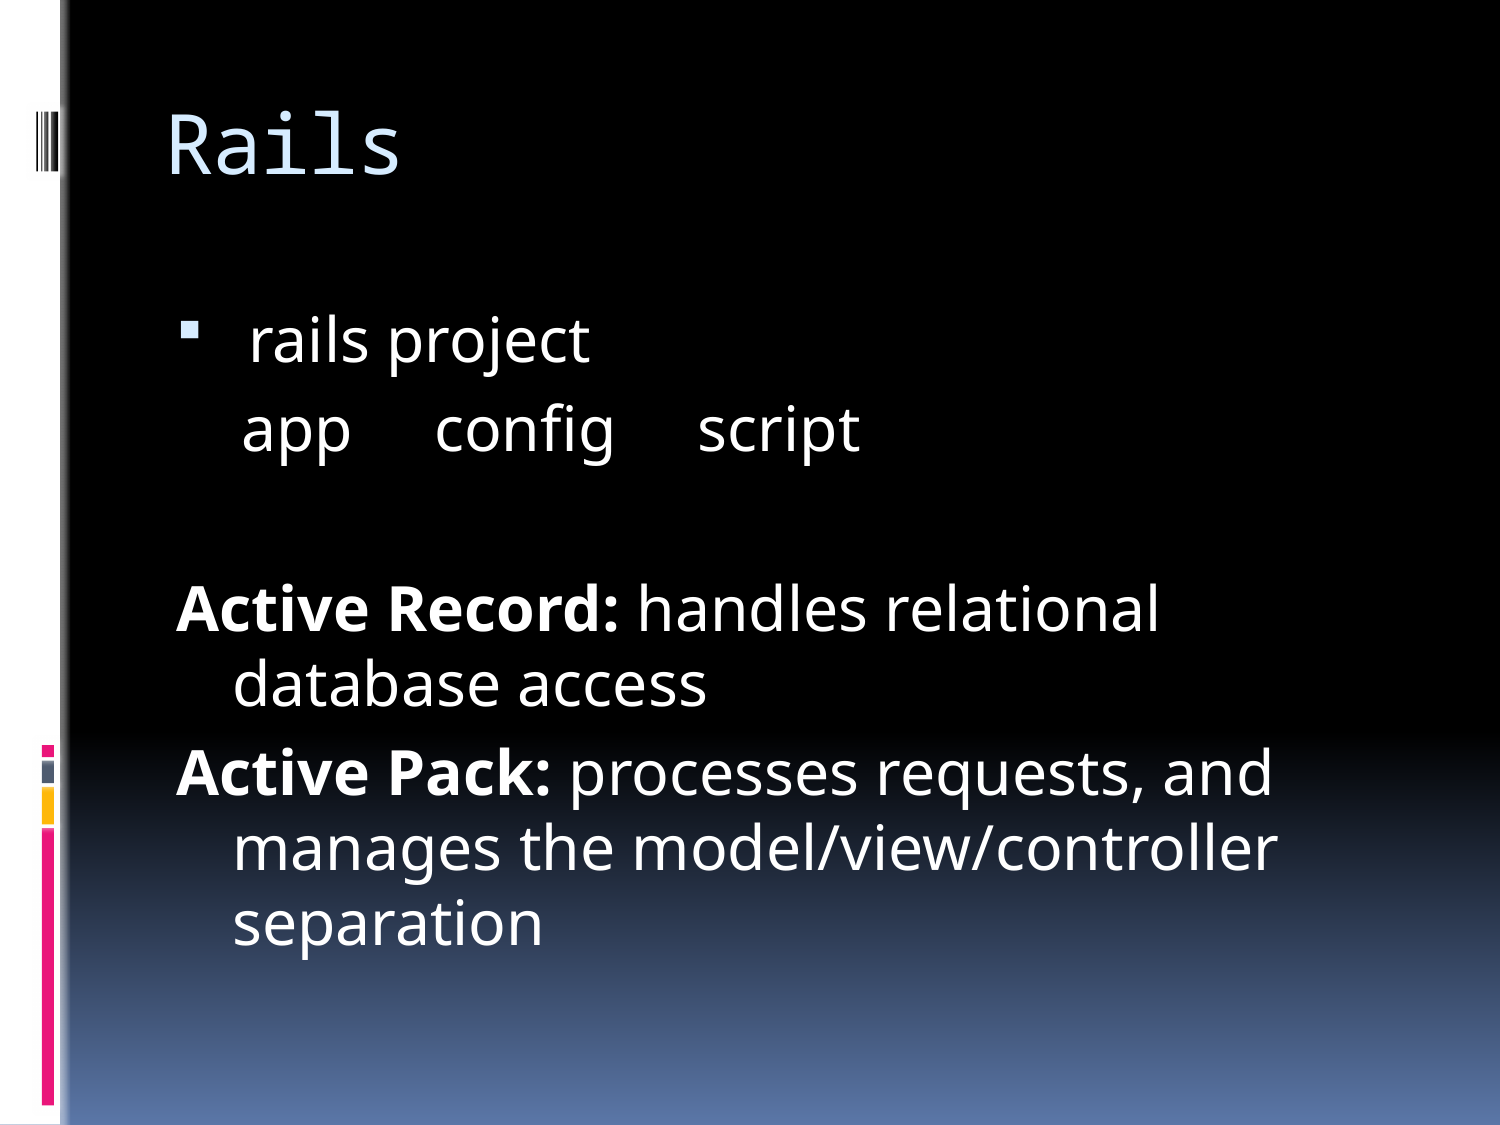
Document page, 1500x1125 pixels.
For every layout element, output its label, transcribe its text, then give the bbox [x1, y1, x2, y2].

list rails project app config script Active Record: handles relational database access Active Pack: processes requests, and manages the model/view/controller separation [150, 292, 1425, 1043]
title Rails [150, 83, 1425, 234]
